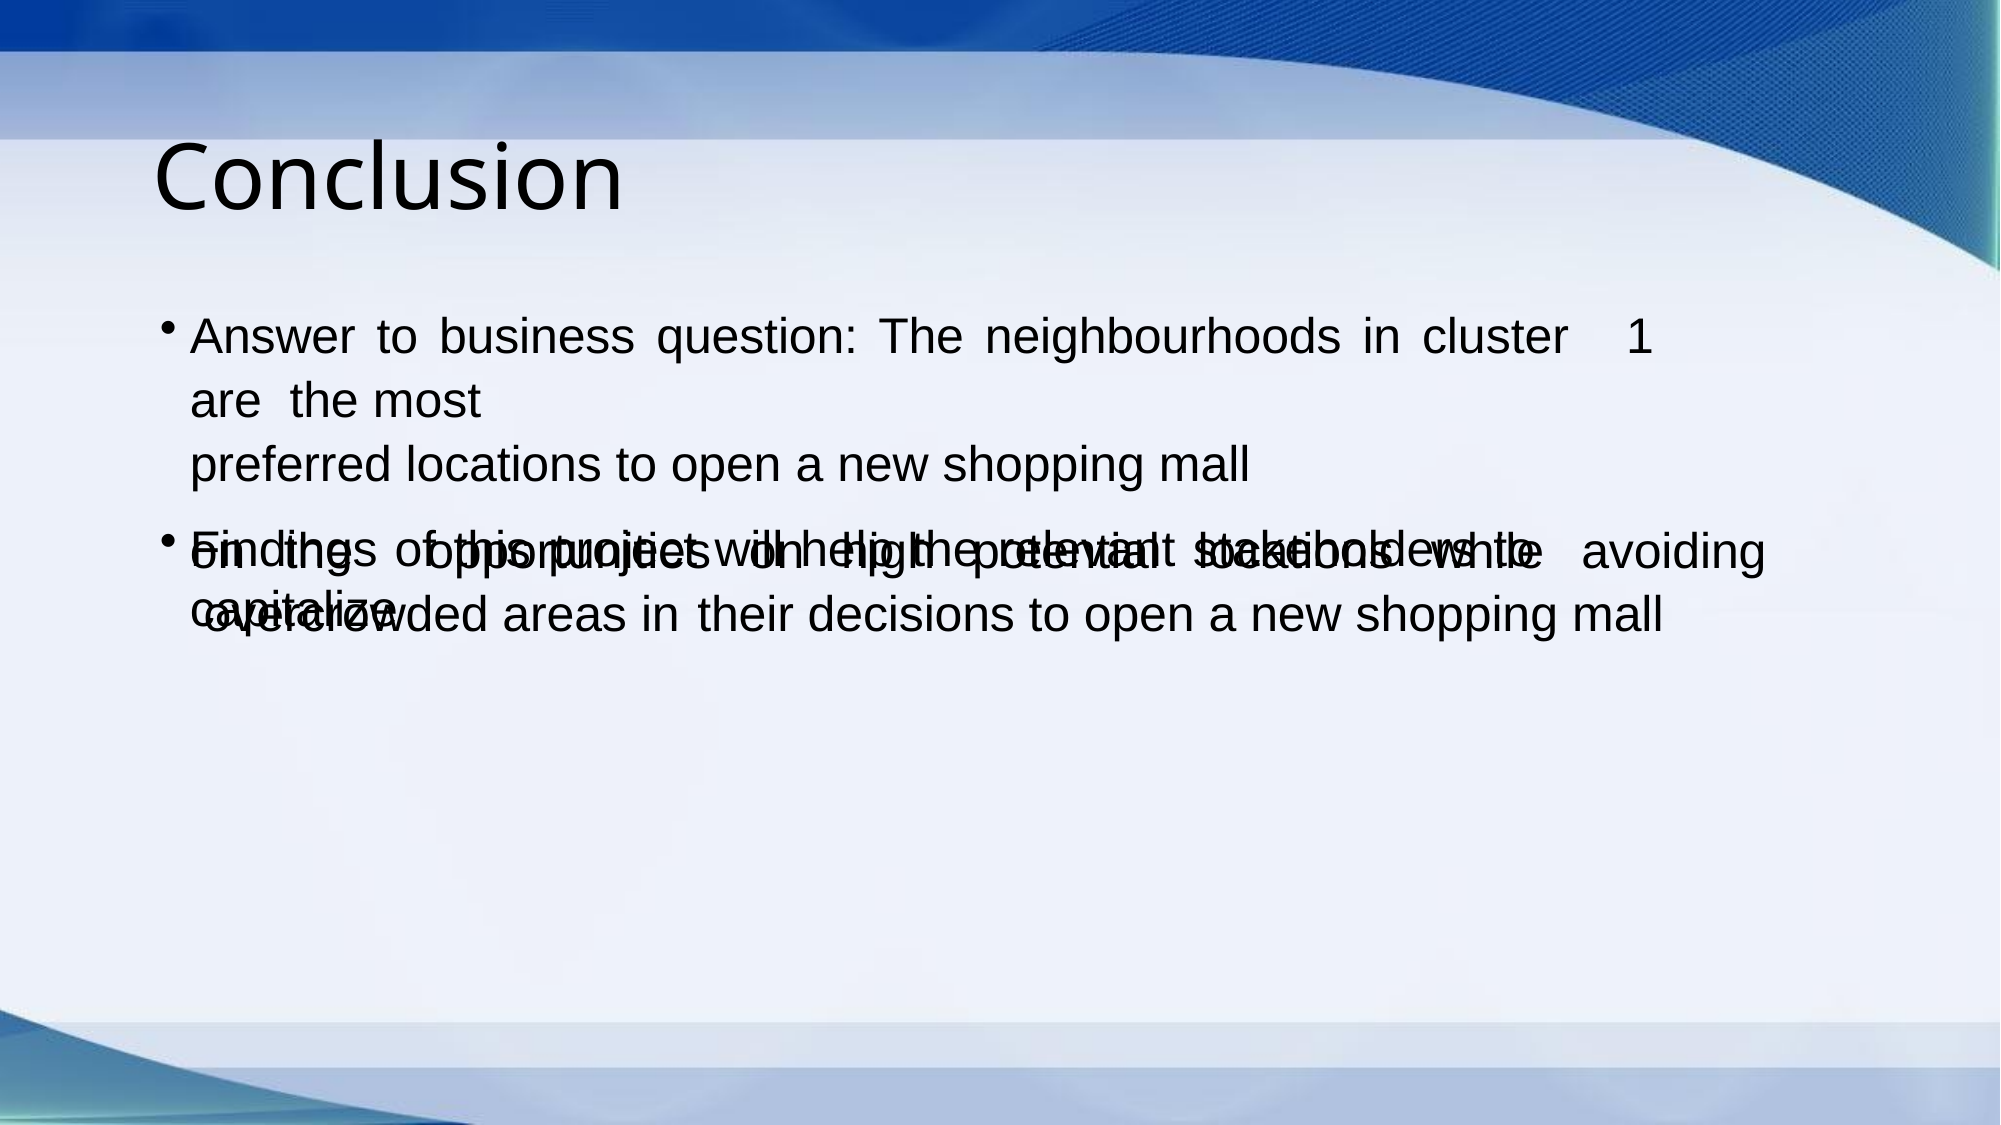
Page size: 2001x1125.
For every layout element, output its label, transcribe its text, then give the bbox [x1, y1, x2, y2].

title Conclusion [150, 115, 676, 306]
text_box Answer to business question: The neighbourhoods in cluster 1 are the most preferred locations to open a new shopping mall Findings of this project will help the relevant stakeholders to capitalize [157, 298, 1767, 637]
text_box on the opportunities on high potential locations while avoiding overcrowded areas in their decisions to open a new shopping mall [187, 512, 1768, 642]
picture [0, 0, 2000, 1125]
